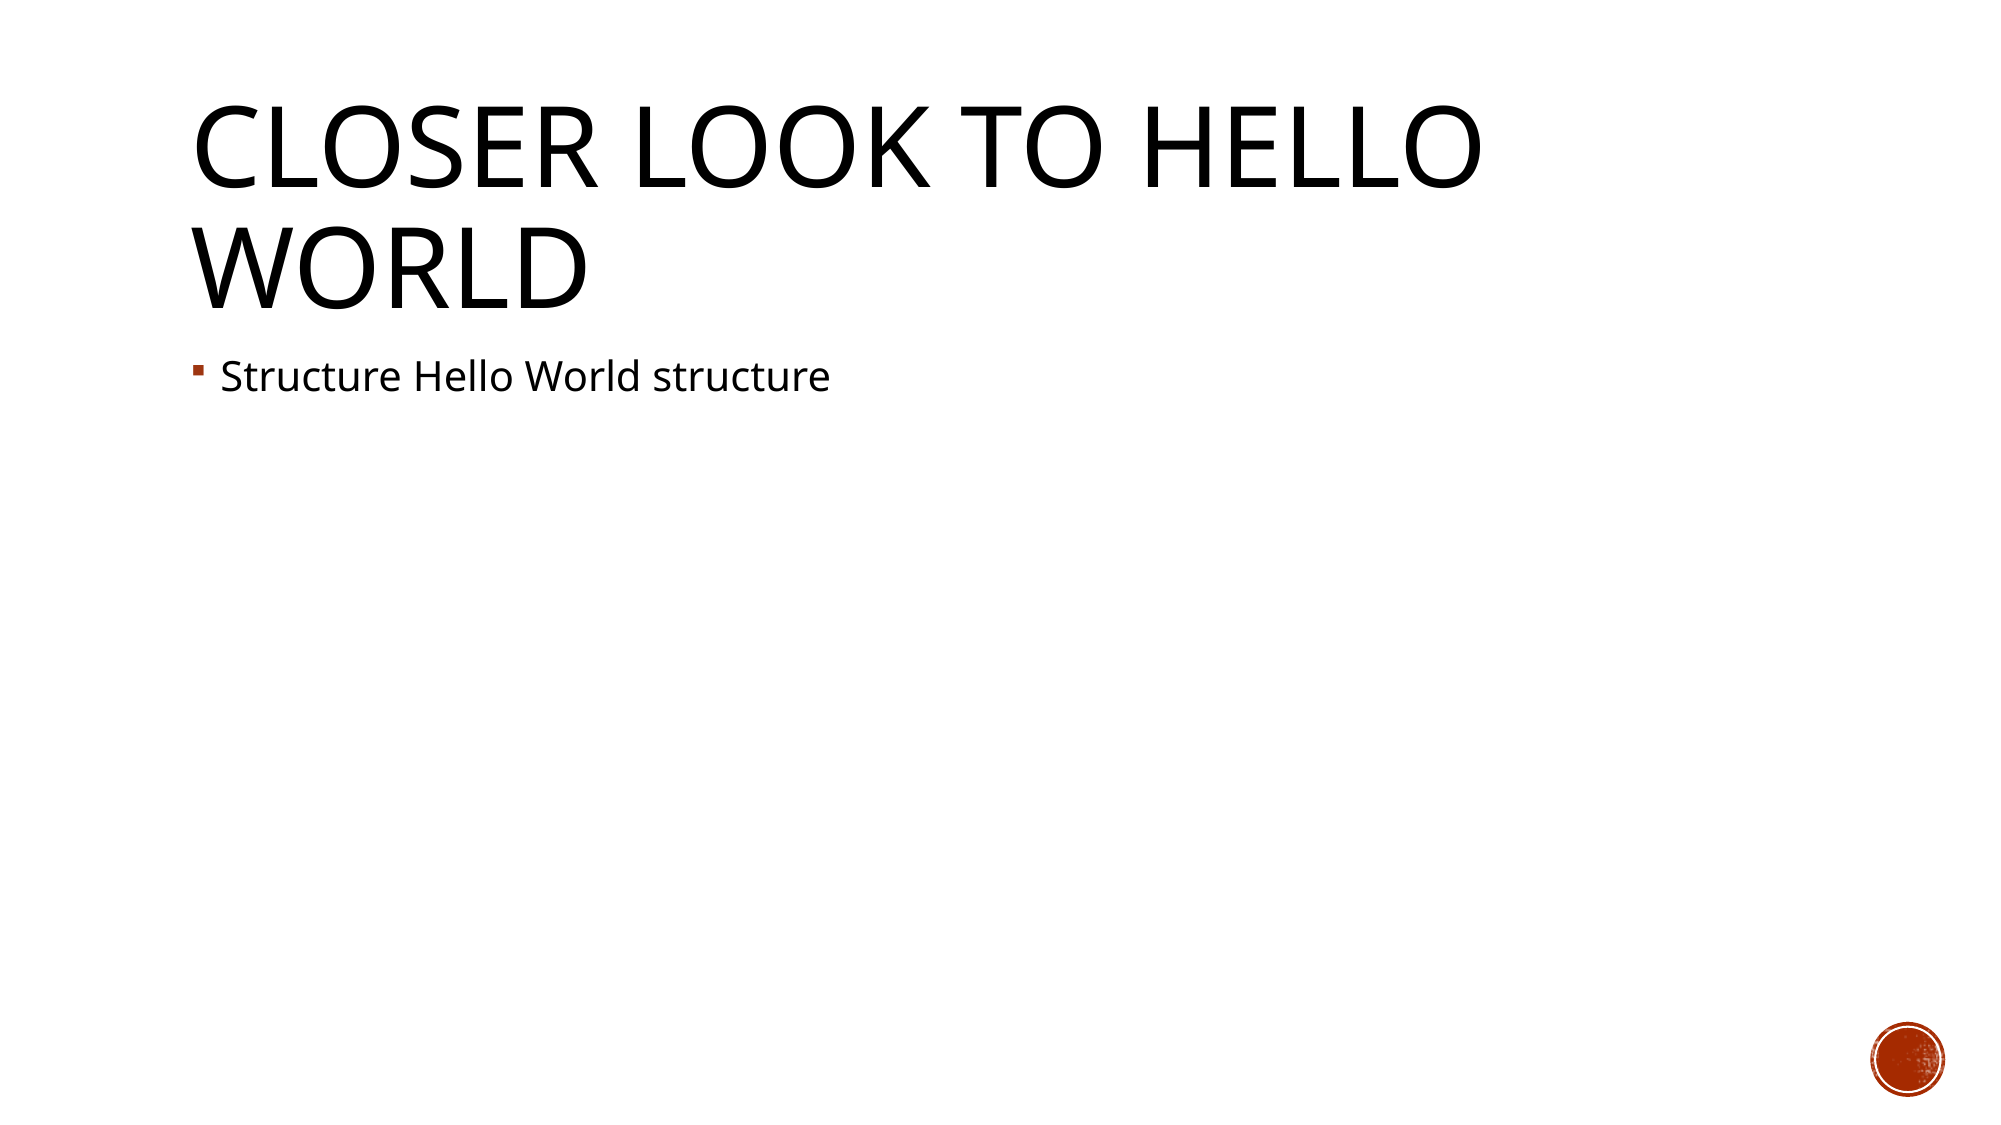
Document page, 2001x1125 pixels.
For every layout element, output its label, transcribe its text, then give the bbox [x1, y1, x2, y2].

title Closer Look to Hello World [175, 79, 1826, 344]
list Structure Hello World structure [175, 348, 1826, 1013]
